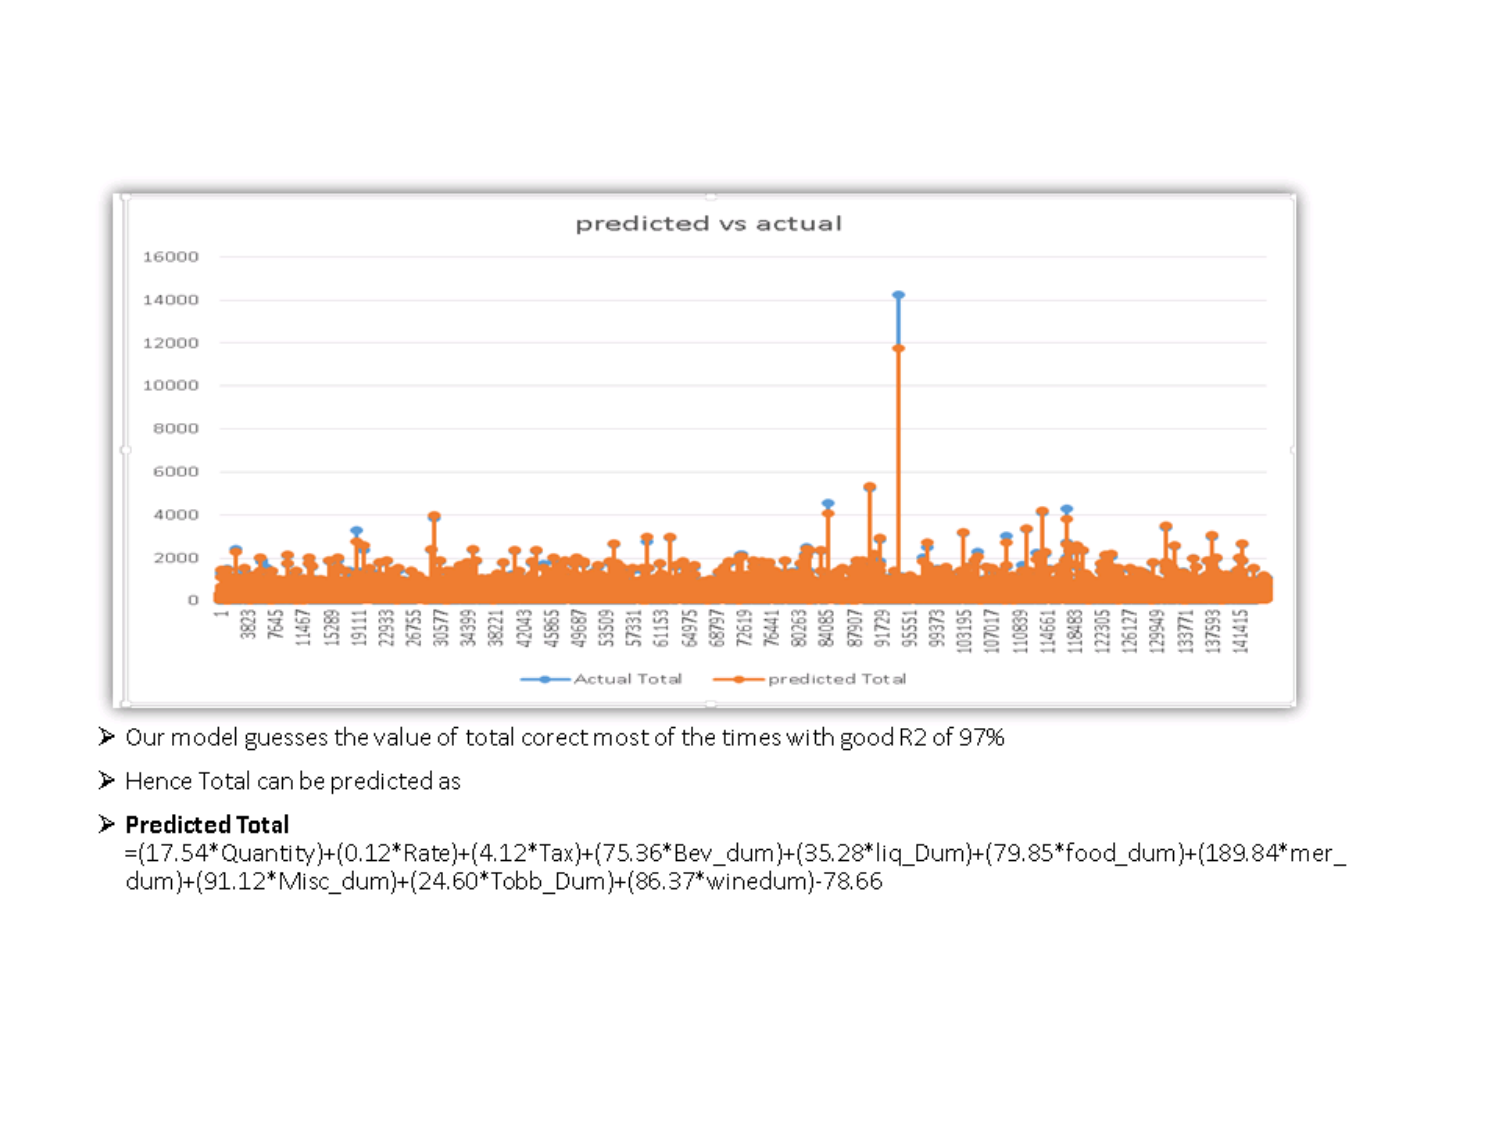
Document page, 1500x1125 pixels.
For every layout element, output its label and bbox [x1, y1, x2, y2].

picture [34, 175, 1445, 1008]
